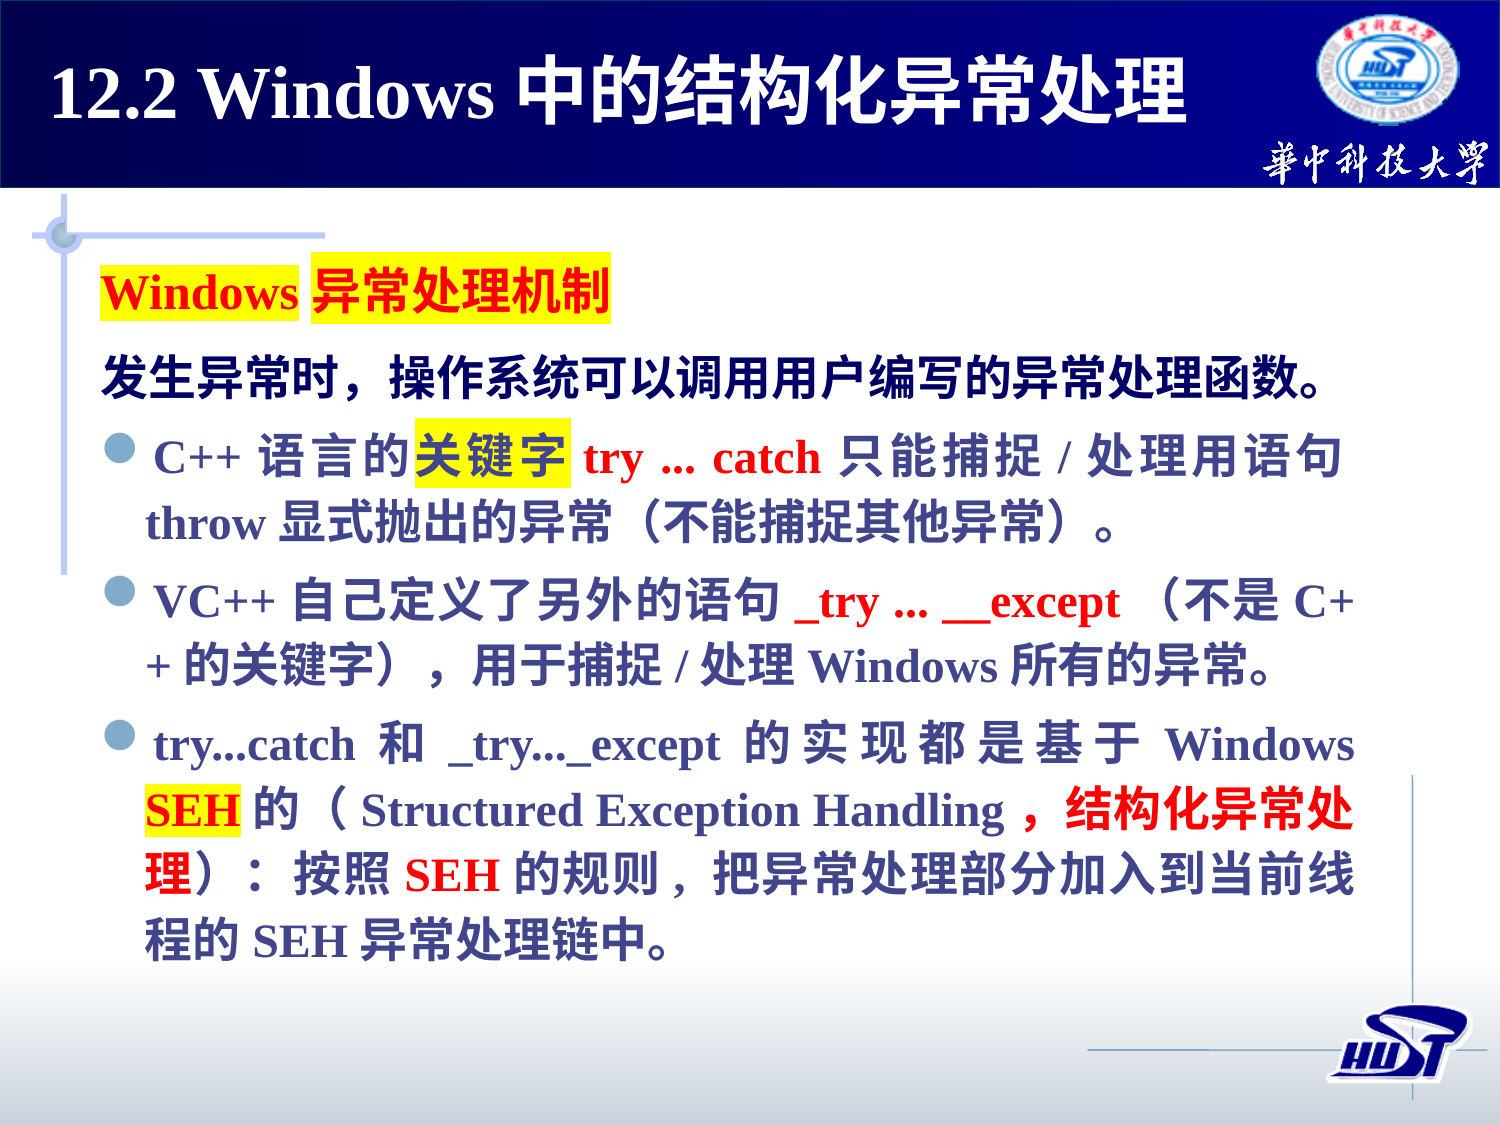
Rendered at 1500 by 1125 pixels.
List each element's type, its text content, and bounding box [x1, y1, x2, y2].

text_box 12.2 Windows中的结构化异常处理 [33, 53, 1317, 140]
picture [1262, 140, 1488, 185]
picture [1316, 14, 1460, 126]
text_box Windows异常处理机制 发生异常时，操作系统可以调用用户编写的异常处理函数。 C++语言的关键字try ... catch只能捕捉/处理用语句throw显式抛出的异常（不能捕捉其他异常）。 VC++自己定义了另外的语句_try ... __except（不是C++的关键字），用于捕捉/处理Windows所有的异常。 try...catch和_try..._except的实现都是基于Windows SEH的（Structured Exception Handling，结构化异常处理）：按照SEH的规则, 把异常处理部分加入到当前线程的SEH异常处理链中。 [85, 237, 1371, 975]
